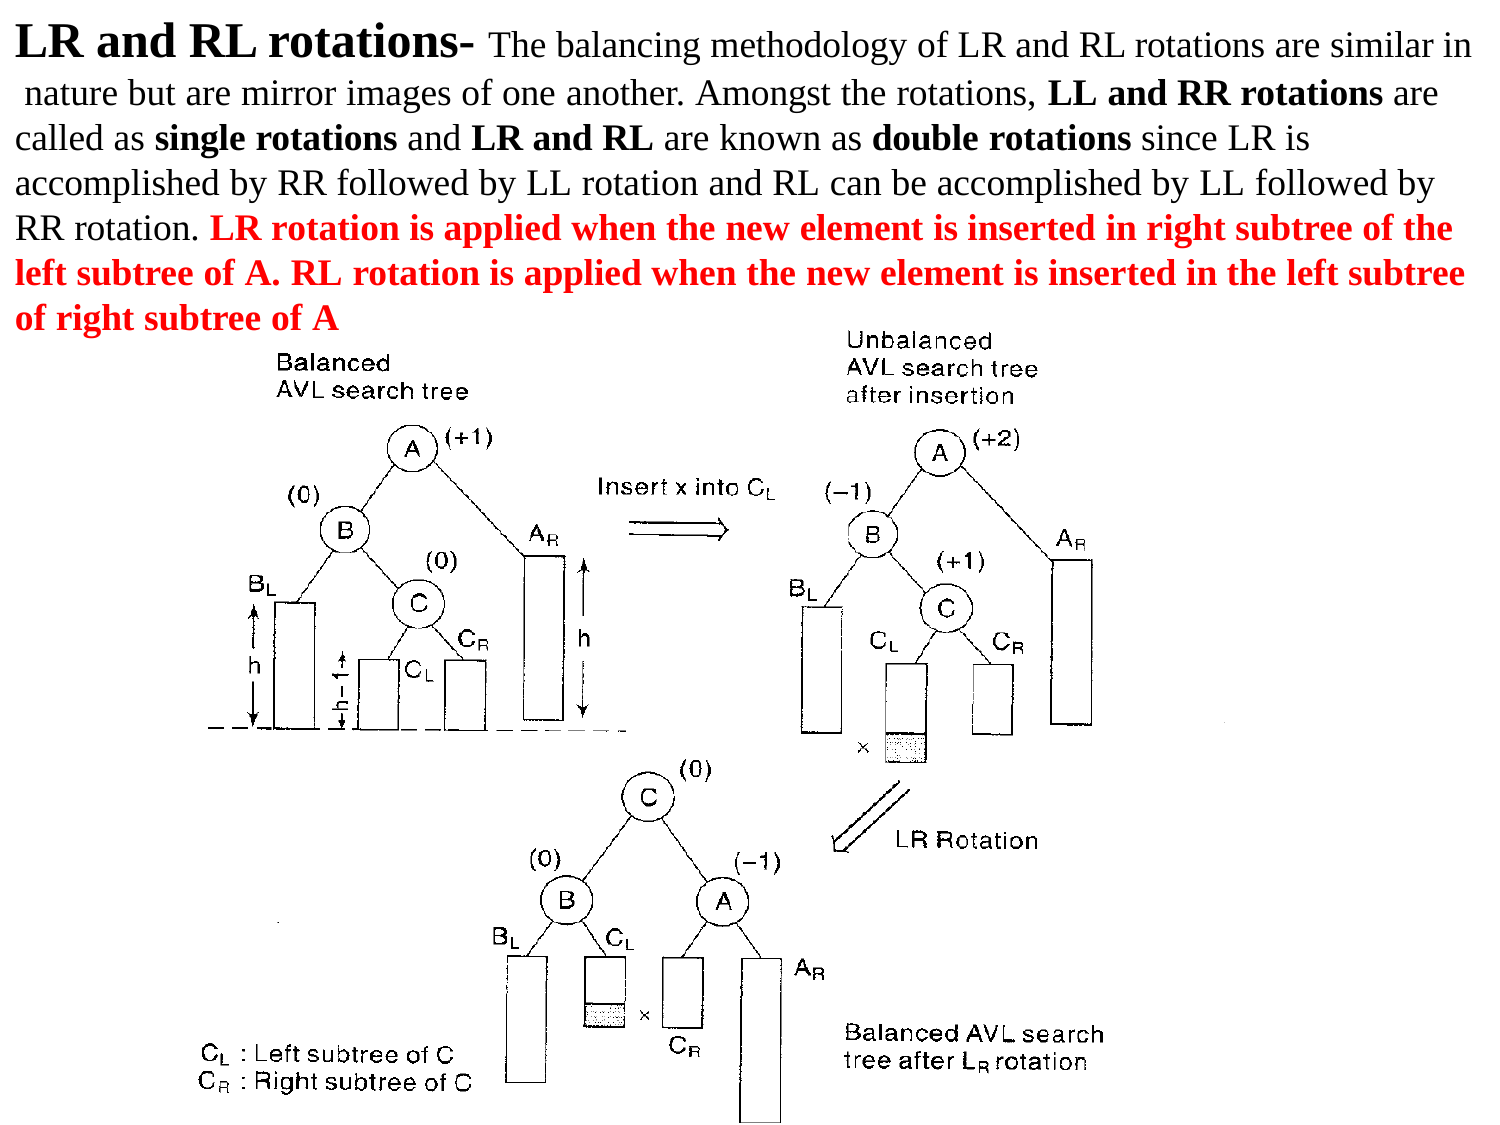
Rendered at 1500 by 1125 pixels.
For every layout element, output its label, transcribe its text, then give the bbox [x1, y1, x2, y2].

text_box LR and RL rotations- The balancing methodology of LR and RL rotations are similar in nature but are mirror images of one another. Amongst the rotations, LL and RR rotations are called as single rotations and LR and RL are known as double rotations since LR is accomplished by RR followed by LL rotation and RL can be accomplished by LL followed by RR rotation. LR rotation is applied when the new element is inserted in right subtree of the left subtree of A. RL rotation is applied when the new element is inserted in the left subtree of right subtree of A [12, 5, 1482, 338]
picture [197, 330, 1225, 1123]
